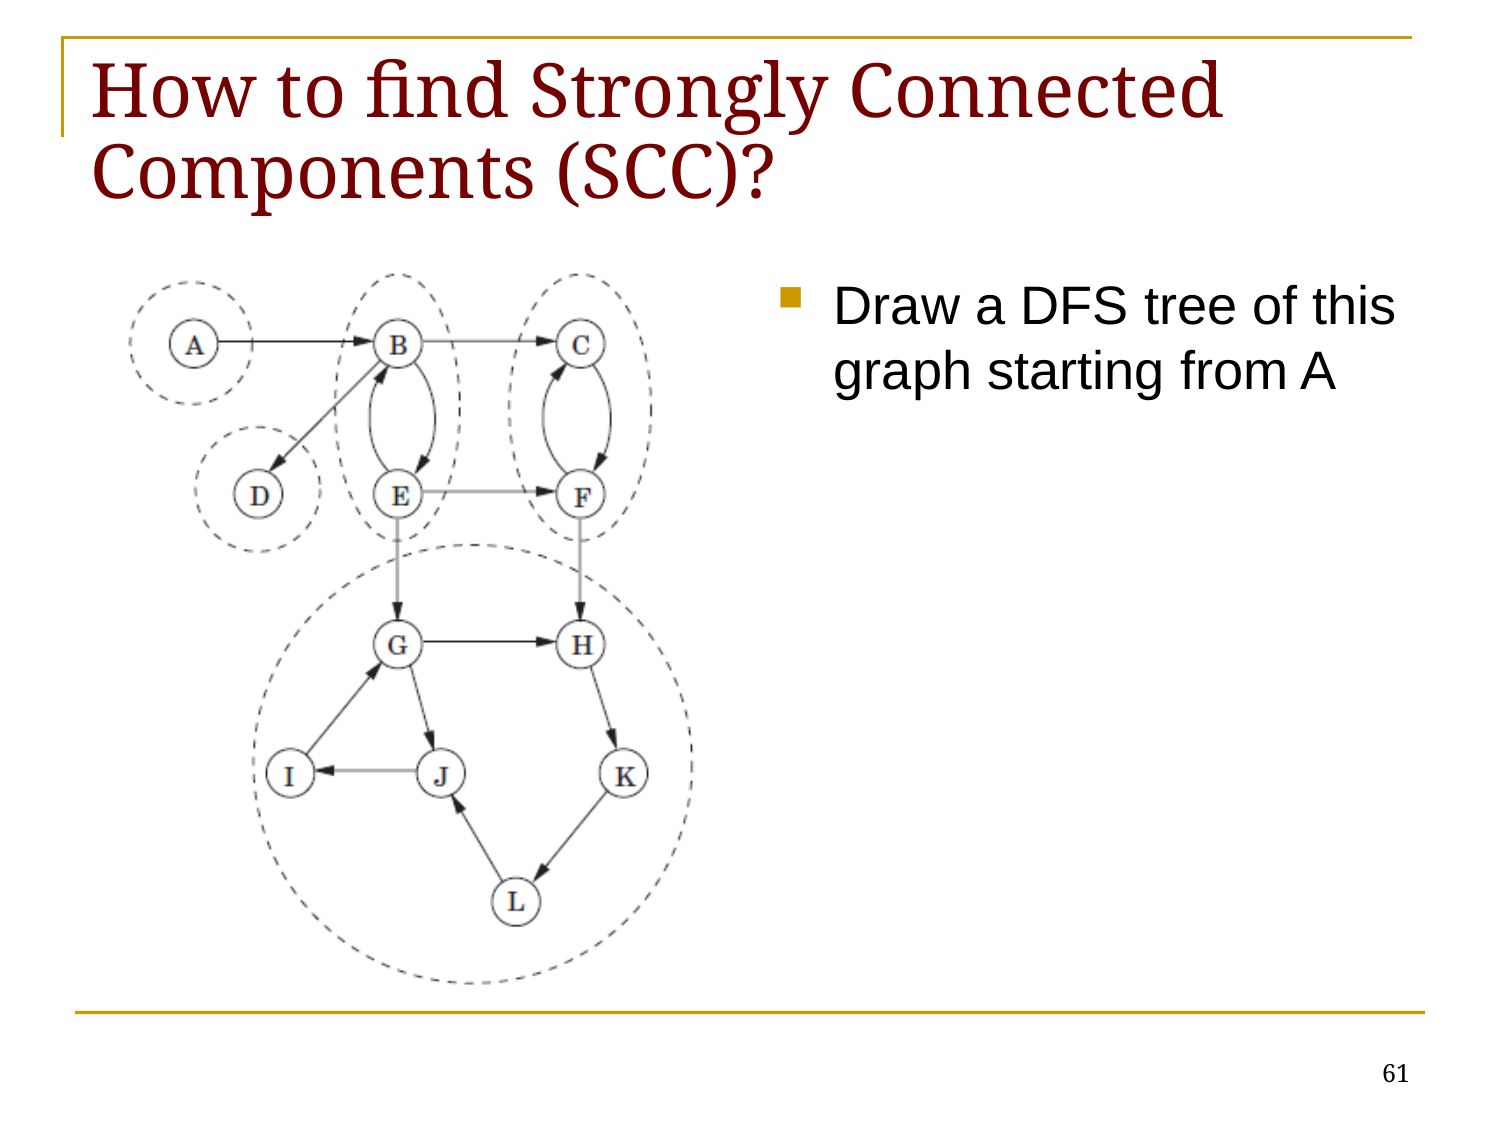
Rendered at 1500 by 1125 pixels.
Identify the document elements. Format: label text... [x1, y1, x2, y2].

list Draw a DFS tree of this graph starting from A [762, 262, 1426, 1006]
slide_number 61 [1074, 1023, 1426, 1100]
picture [107, 262, 705, 1006]
title How to find Strongly Connected Components (SCC)? [74, 45, 1426, 233]
